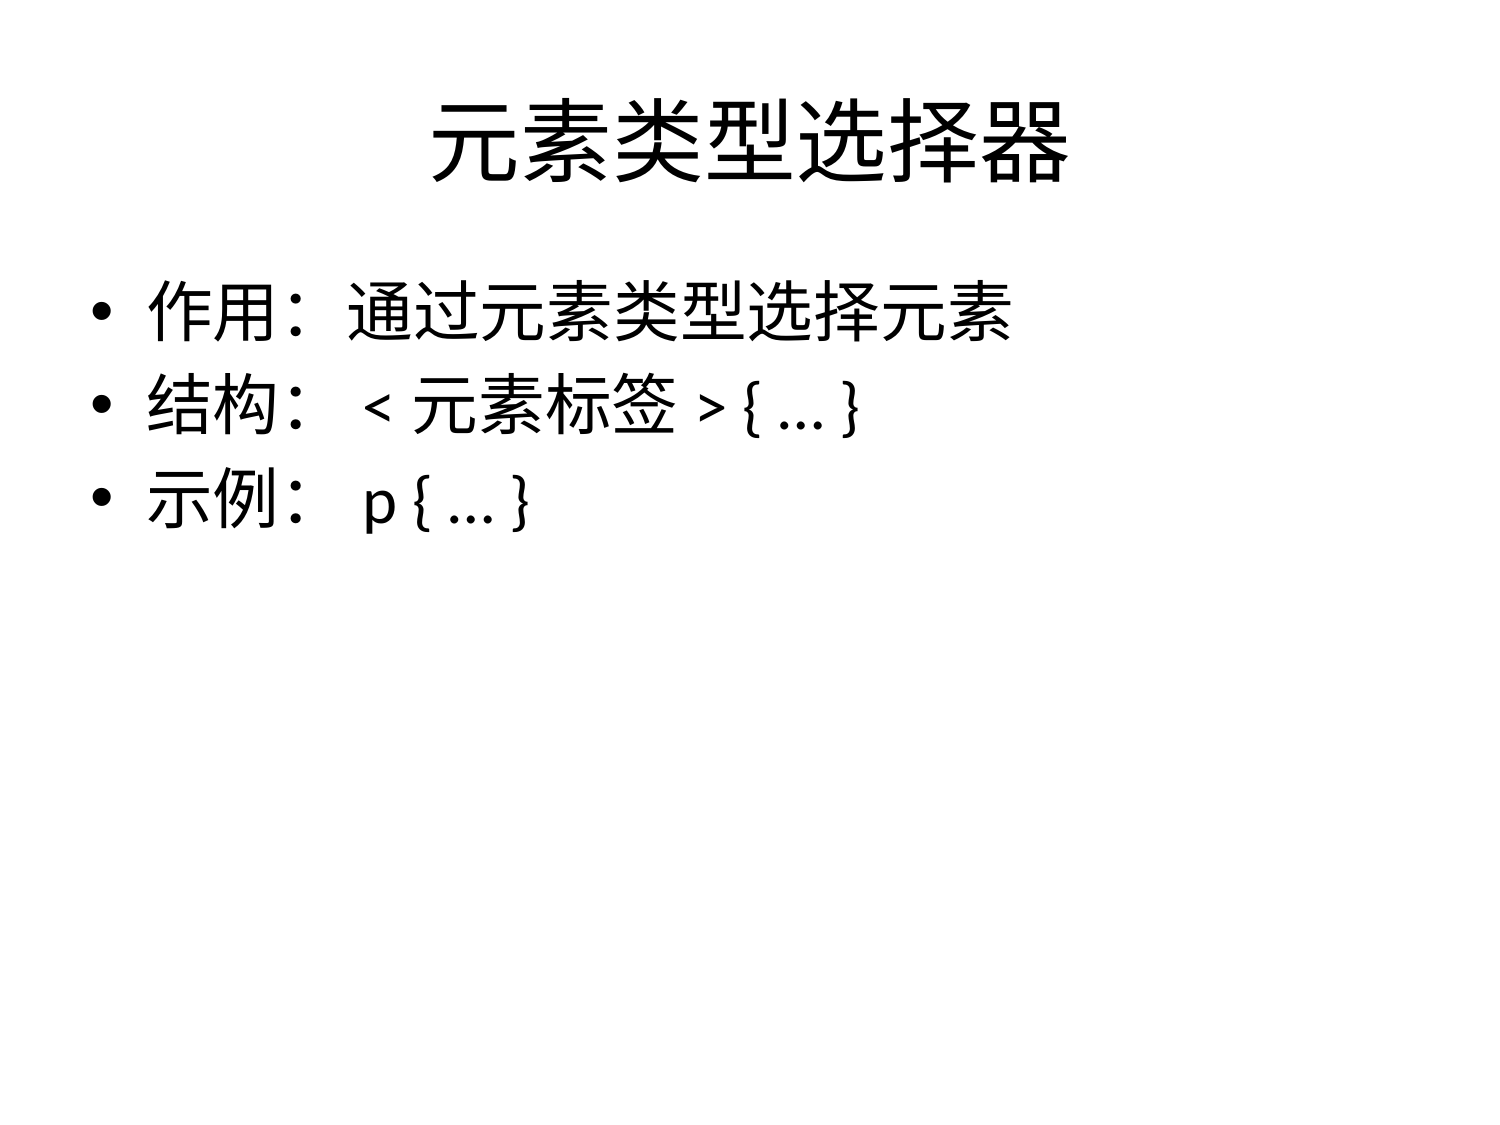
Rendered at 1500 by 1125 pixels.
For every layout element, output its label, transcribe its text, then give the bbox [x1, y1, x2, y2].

list 作用：通过元素类型选择元素 结构：<元素标签> { … } 示例：p { … } [75, 262, 1425, 1005]
title 元素类型选择器 [75, 45, 1425, 233]
